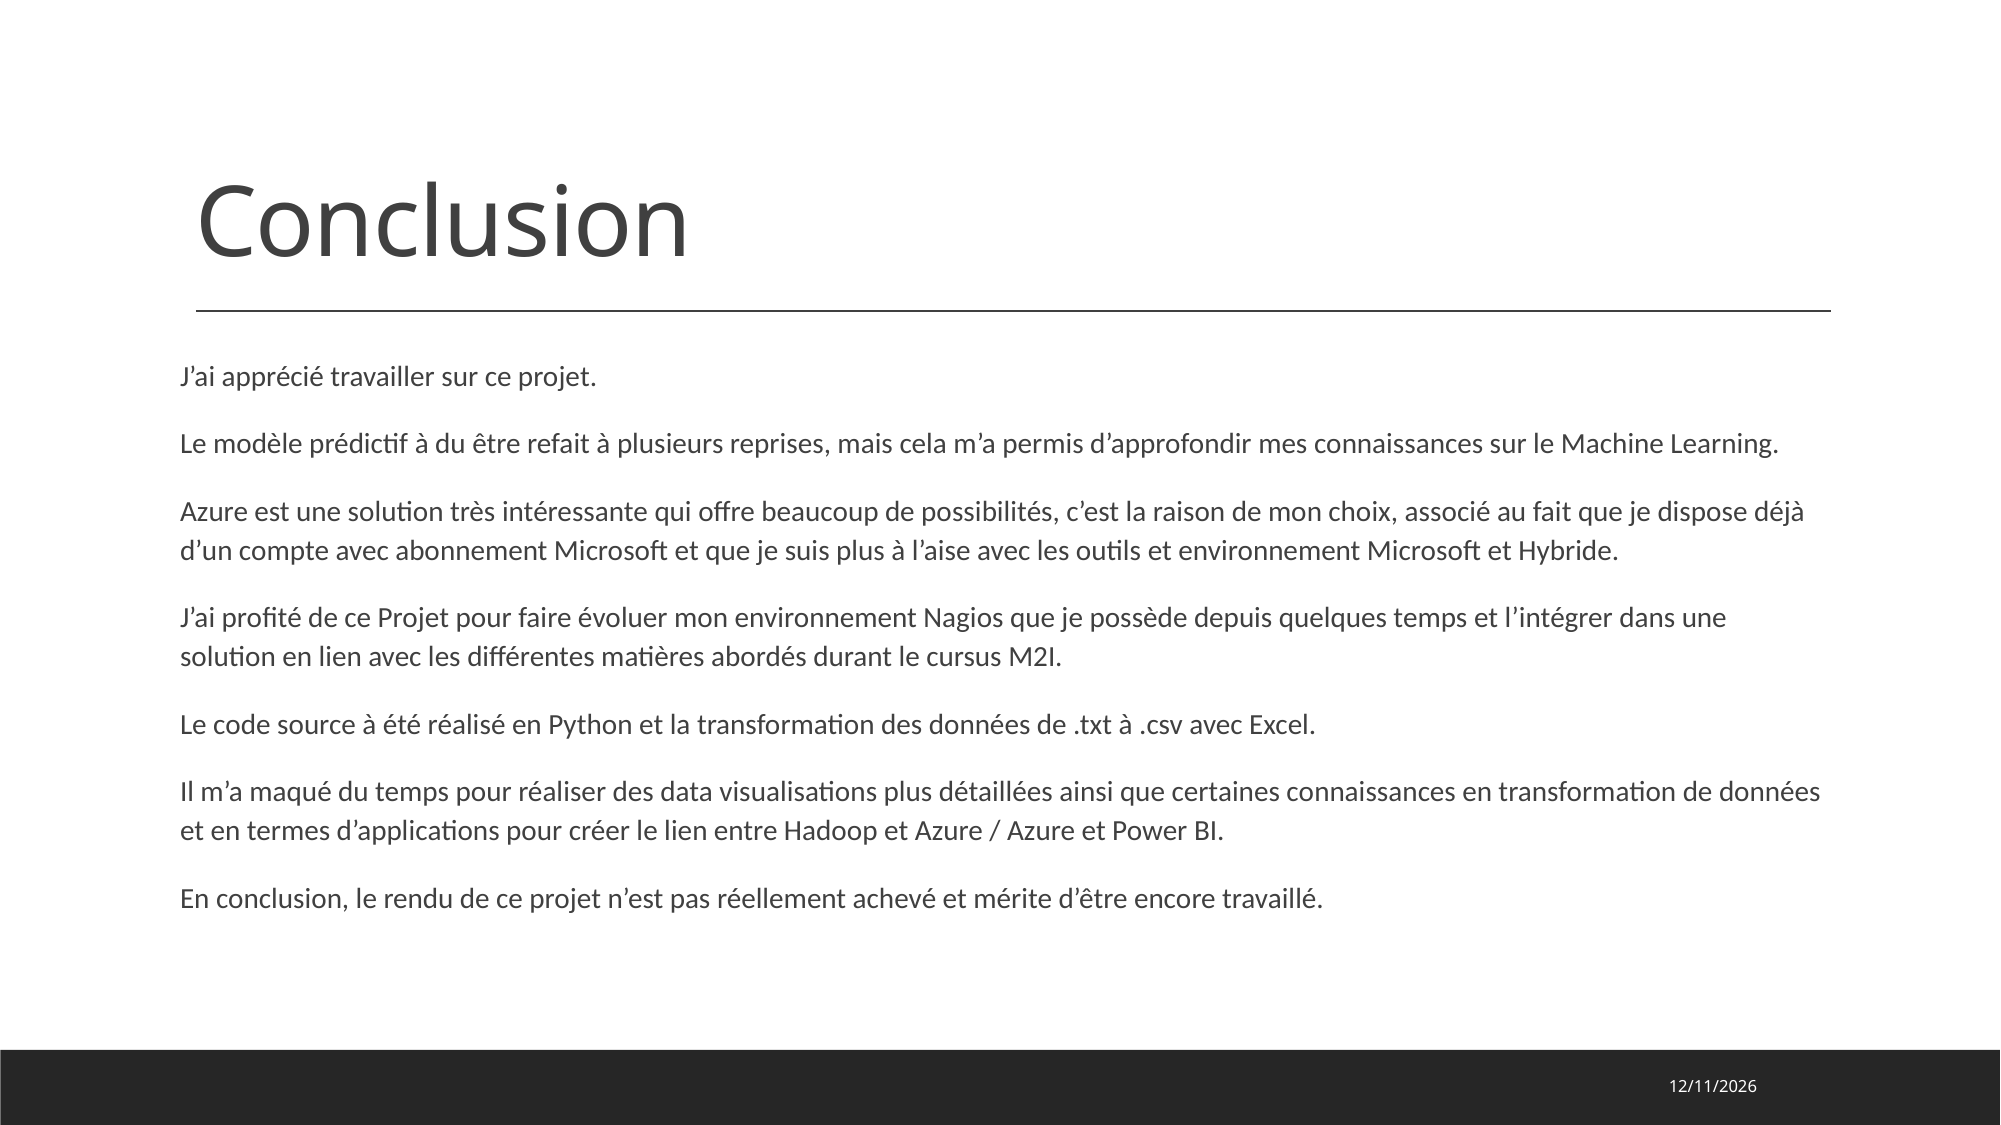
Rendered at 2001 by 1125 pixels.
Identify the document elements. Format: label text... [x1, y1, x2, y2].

title Conclusion [180, 47, 1830, 285]
list J’ai apprécié travailler sur ce projet. Le modèle prédictif à du être refait à plusieurs reprises, mais cela m’a permis d’approfondir mes connaissances sur le Machine Learning. Azure est une solution très intéressante qui offre beaucoup de possibilités, c’est la raison de mon choix, associé au fait que je dispose déjà d’un compte avec abonnement Microsoft et que je suis plus à l’aise avec les outils et environnement Microsoft et Hybride. J’ai profité de ce Projet pour faire évoluer mon environnement Nagios que je possède depuis quelques temps et l’intégrer dans une solution en lien avec les différentes matières abordés durant le cursus M2I. Le code source à été réalisé en Python et la transformation des données de .txt à .csv avec Excel. Il m’a maqué du temps pour réaliser des data visualisations plus détaillées ainsi que certaines connaissances en transformation de données et en termes d’applications pour créer le lien entre Hadoop et Azure / Azure et Power BI. En conclusion, le rendu de ce projet n’est pas réellement achevé et mérite d’être encore travaillé. [180, 345, 1830, 963]
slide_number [1348, 1057, 1773, 1118]
